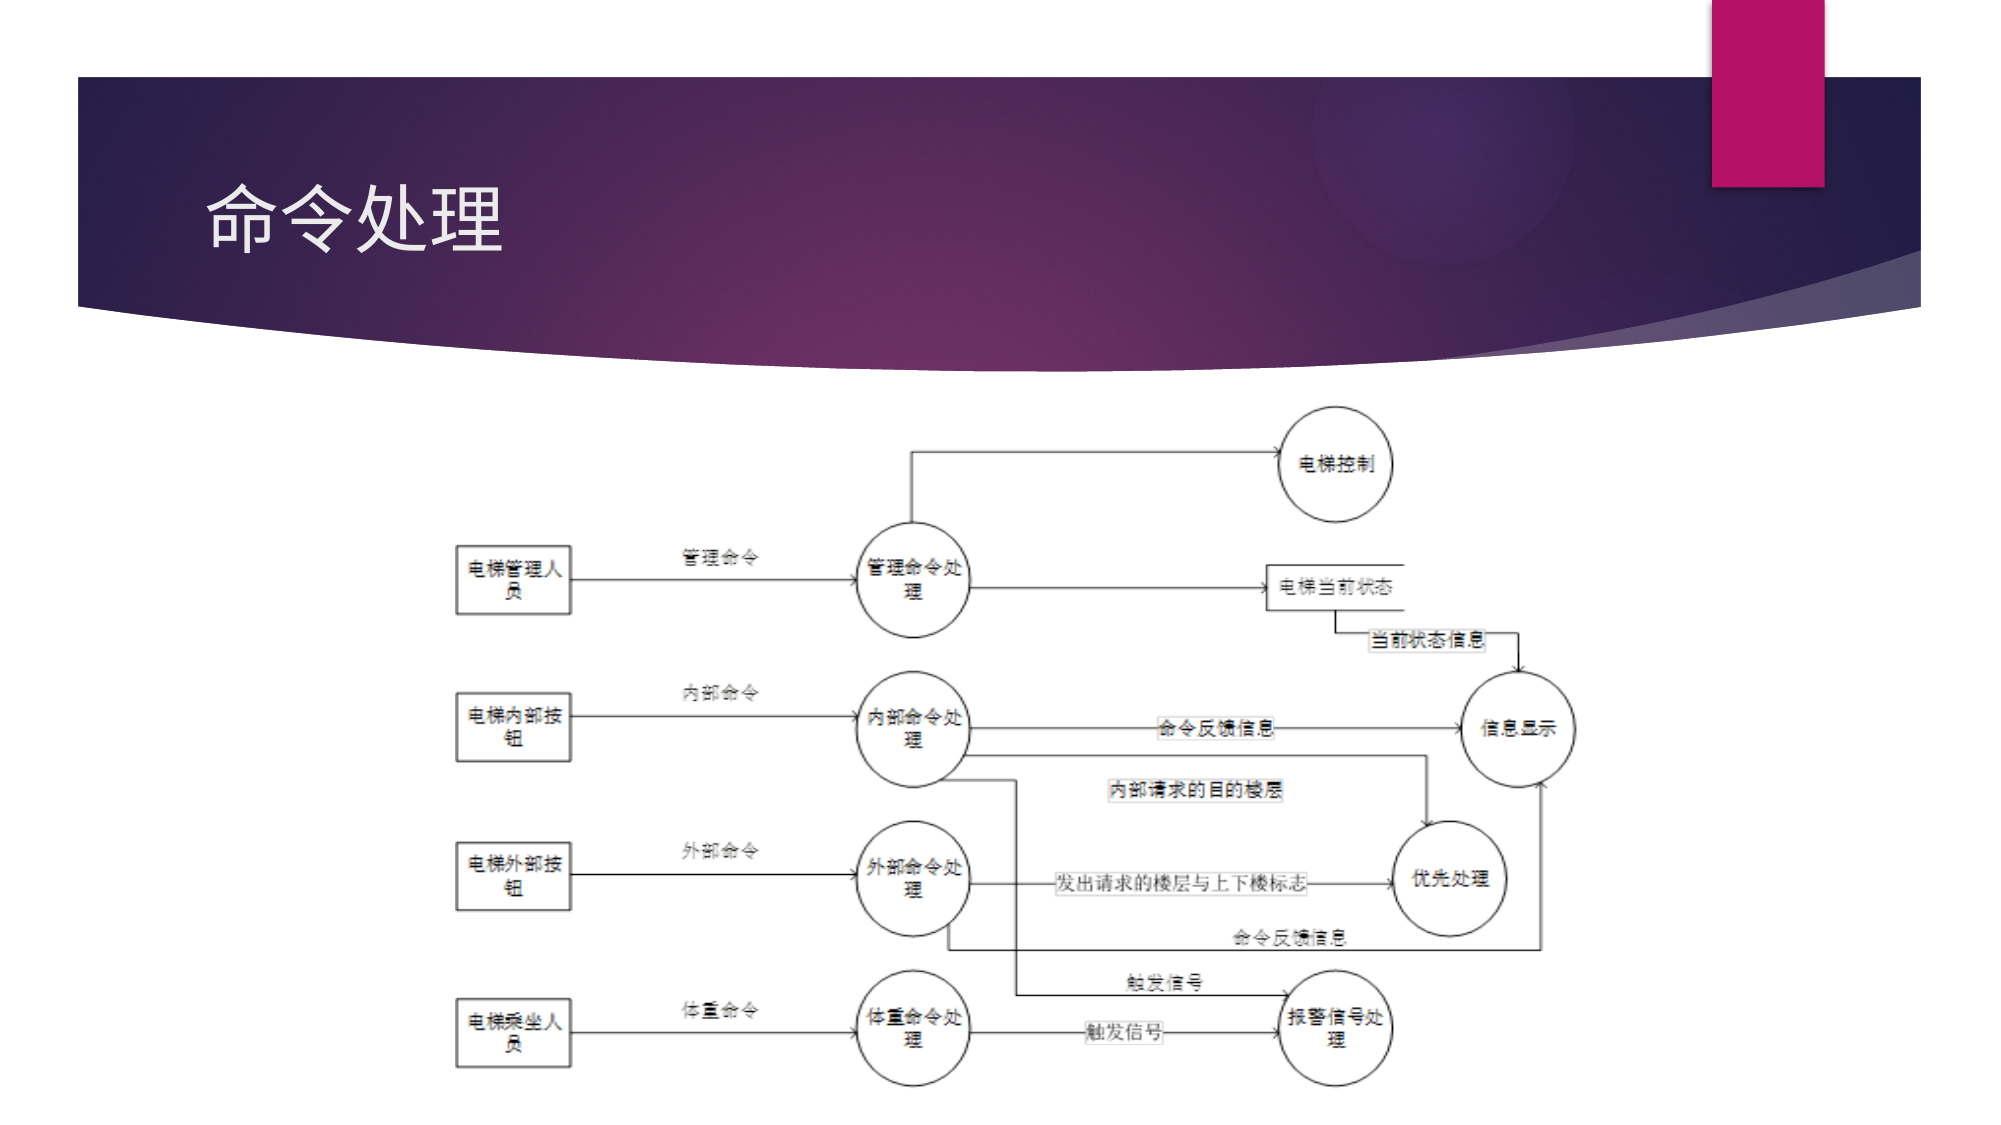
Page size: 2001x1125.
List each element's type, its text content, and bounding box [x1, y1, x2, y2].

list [455, 405, 1582, 1091]
title 命令处理 [189, 159, 1627, 276]
